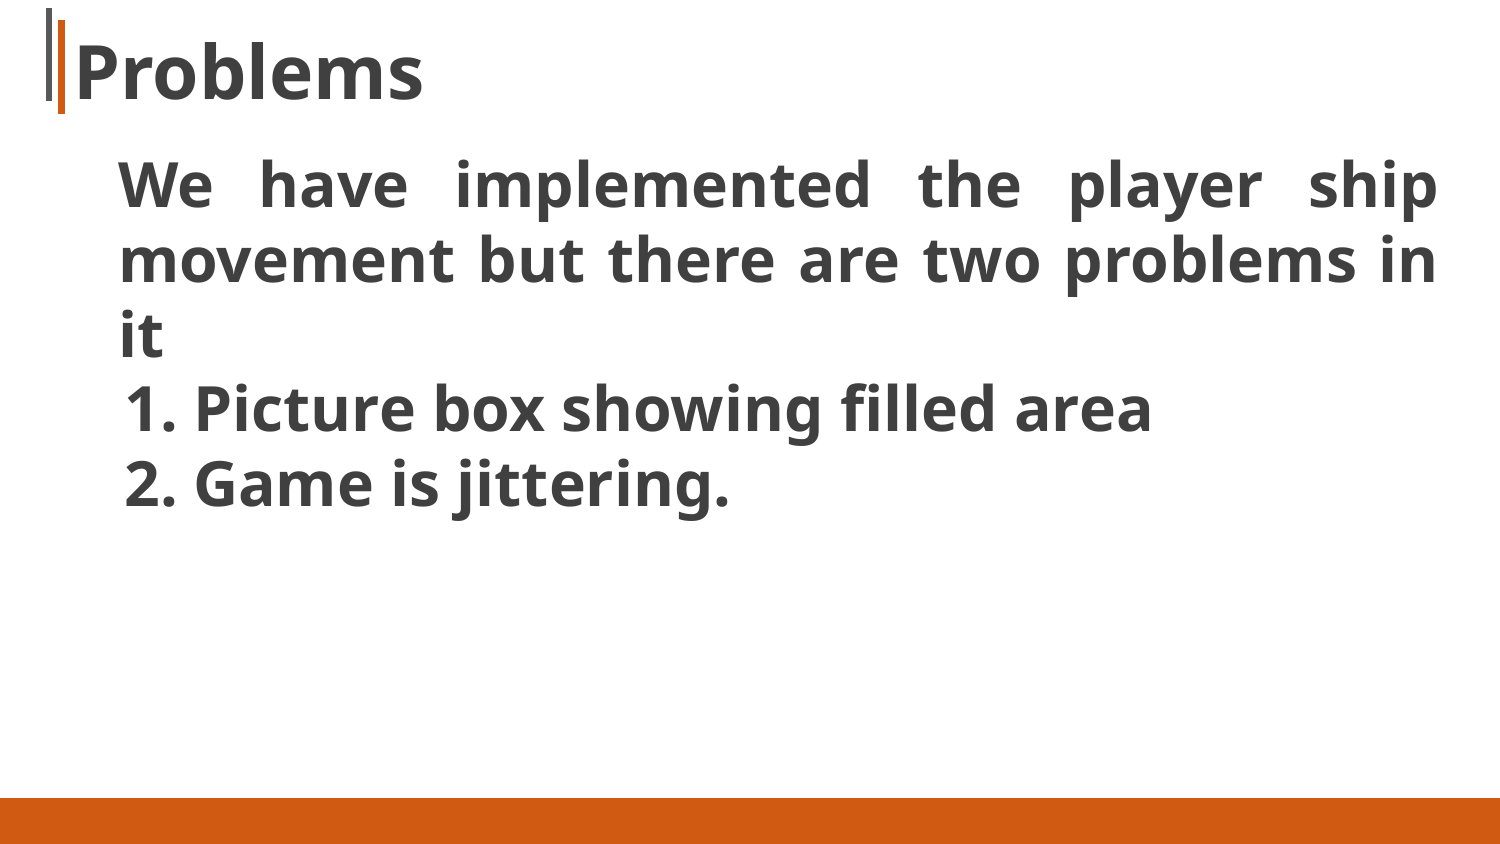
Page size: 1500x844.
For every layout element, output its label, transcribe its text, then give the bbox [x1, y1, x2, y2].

title Problems [0, 0, 1500, 130]
text_box [0, 798, 1500, 844]
subtitle We have implemented the player ship movement but there are two problems in it Picture box showing filled area Game is jittering. [103, 129, 1456, 641]
